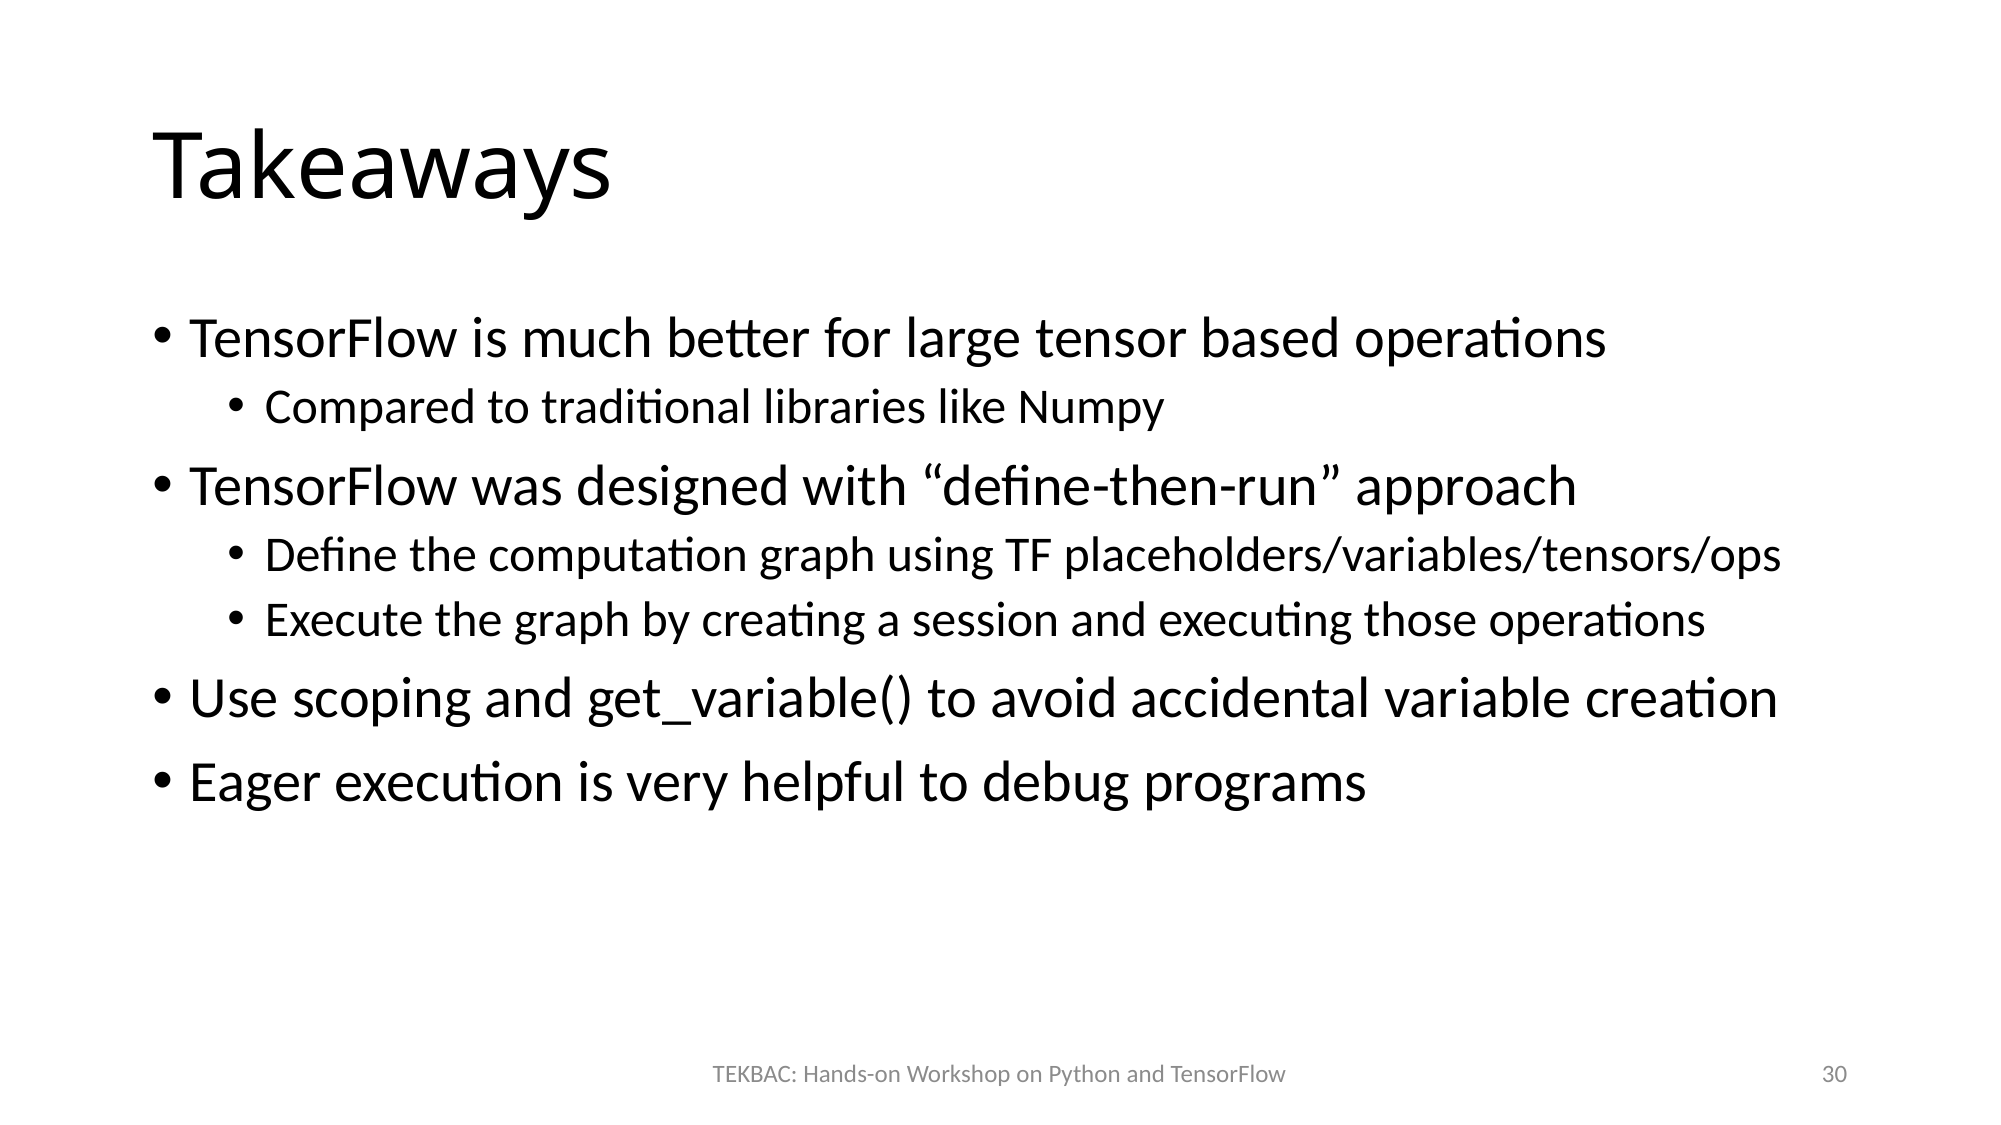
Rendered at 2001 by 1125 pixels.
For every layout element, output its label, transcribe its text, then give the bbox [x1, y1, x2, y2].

list TensorFlow is much better for large tensor based operations Compared to traditional libraries like Numpy TensorFlow was designed with “define-then-run” approach Define the computation graph using TF placeholders/variables/tensors/ops Execute the graph by creating a session and executing those operations Use scoping and get_variable() to avoid accidental variable creation Eager execution is very helpful to debug programs [137, 299, 1863, 1014]
slide_number 30 [1412, 1042, 1863, 1103]
footer TEKBAC: Hands-on Workshop on Python and TensorFlow [662, 1042, 1338, 1103]
title Takeaways [137, 59, 1863, 278]
